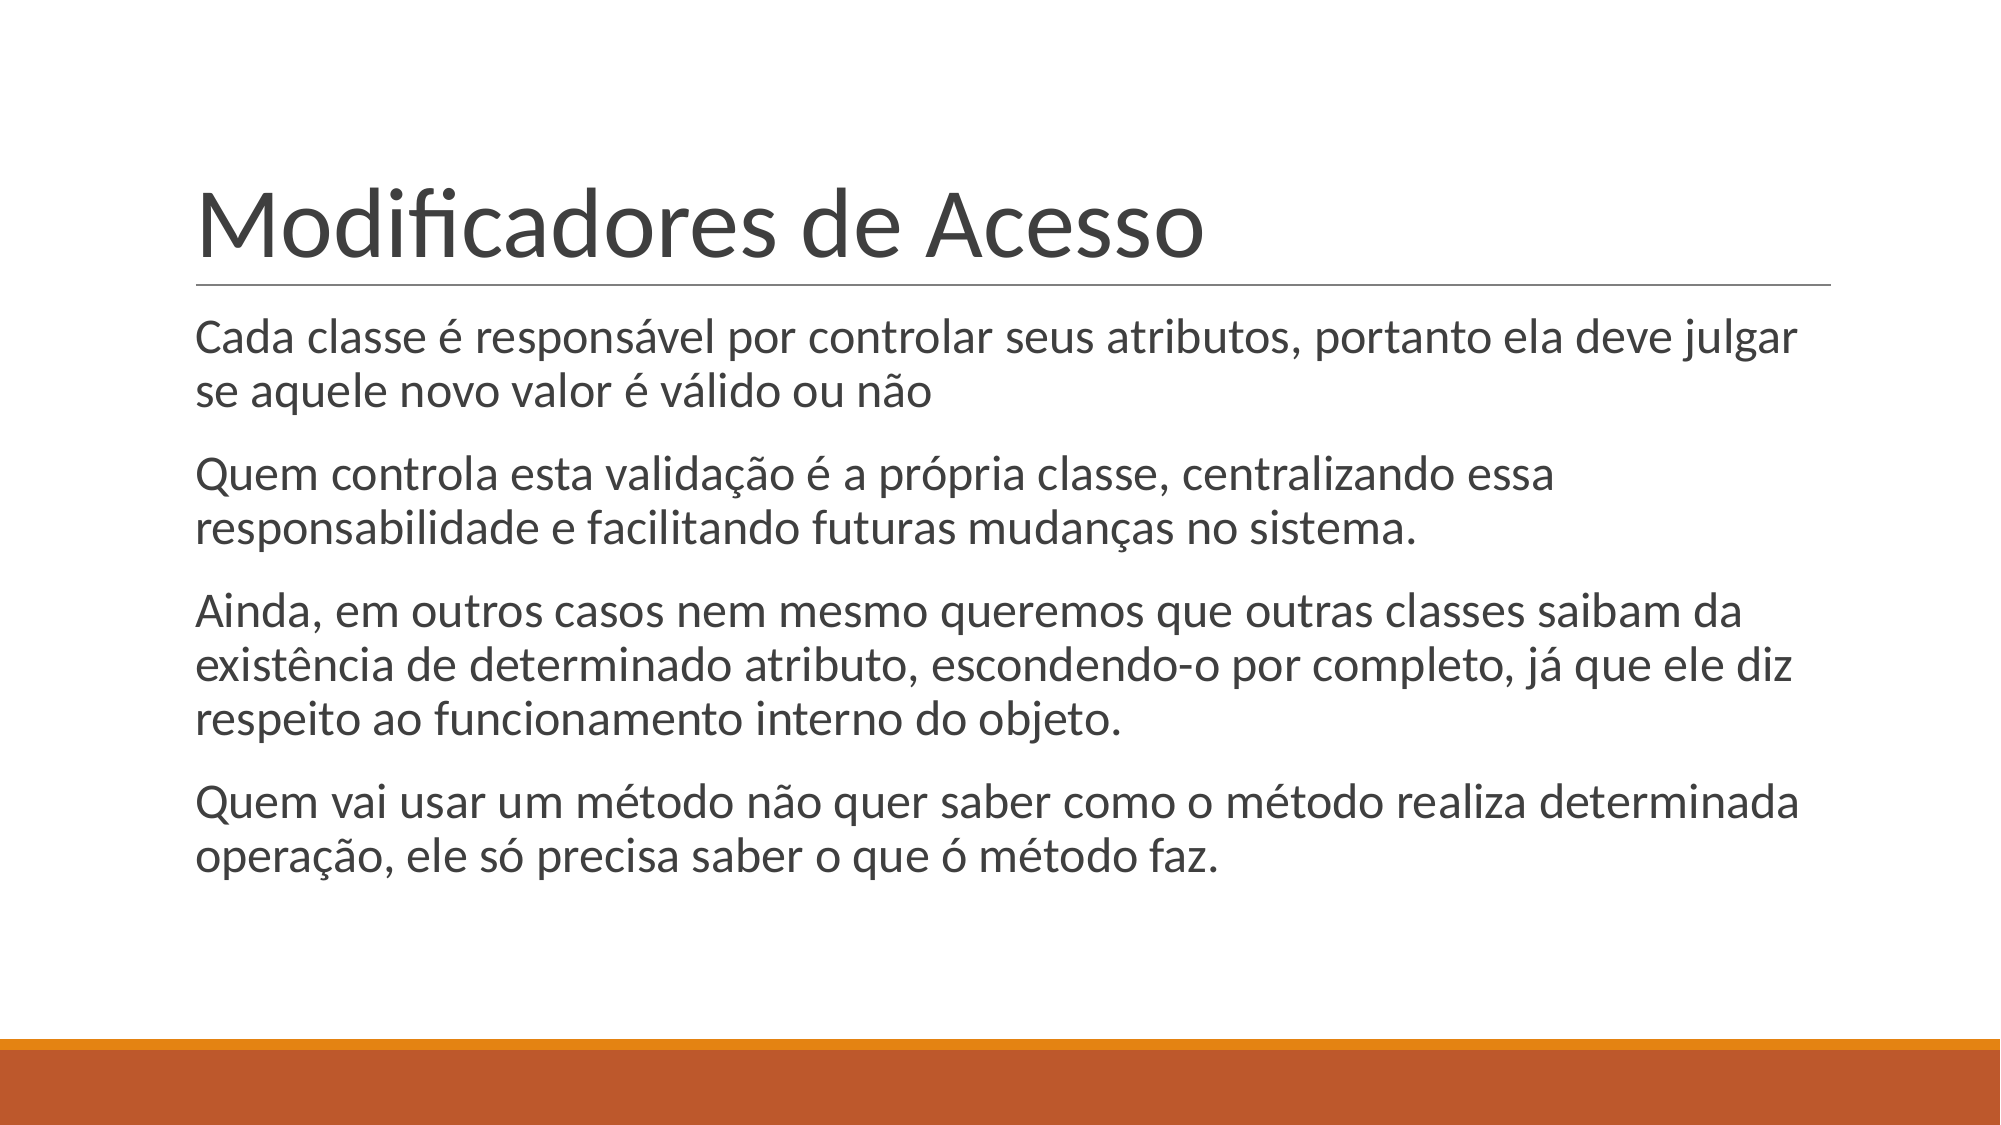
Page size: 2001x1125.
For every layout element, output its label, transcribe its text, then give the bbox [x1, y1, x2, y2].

list Cada classe é responsável por controlar seus atributos, portanto ela deve julgar se aquele novo valor é válido ou não Quem controla esta validação é a própria classe, centralizando essa responsabilidade e facilitando futuras mudanças no sistema. Ainda, em outros casos nem mesmo queremos que outras classes saibam da existência de determinado atributo, escondendo-o por completo, já que ele diz respeito ao funcionamento interno do objeto. Quem vai usar um método não quer saber como o método realiza determinada operação, ele só precisa saber o que ó método faz. [180, 302, 1830, 963]
title Modificadores de Acesso [180, 47, 1830, 285]
